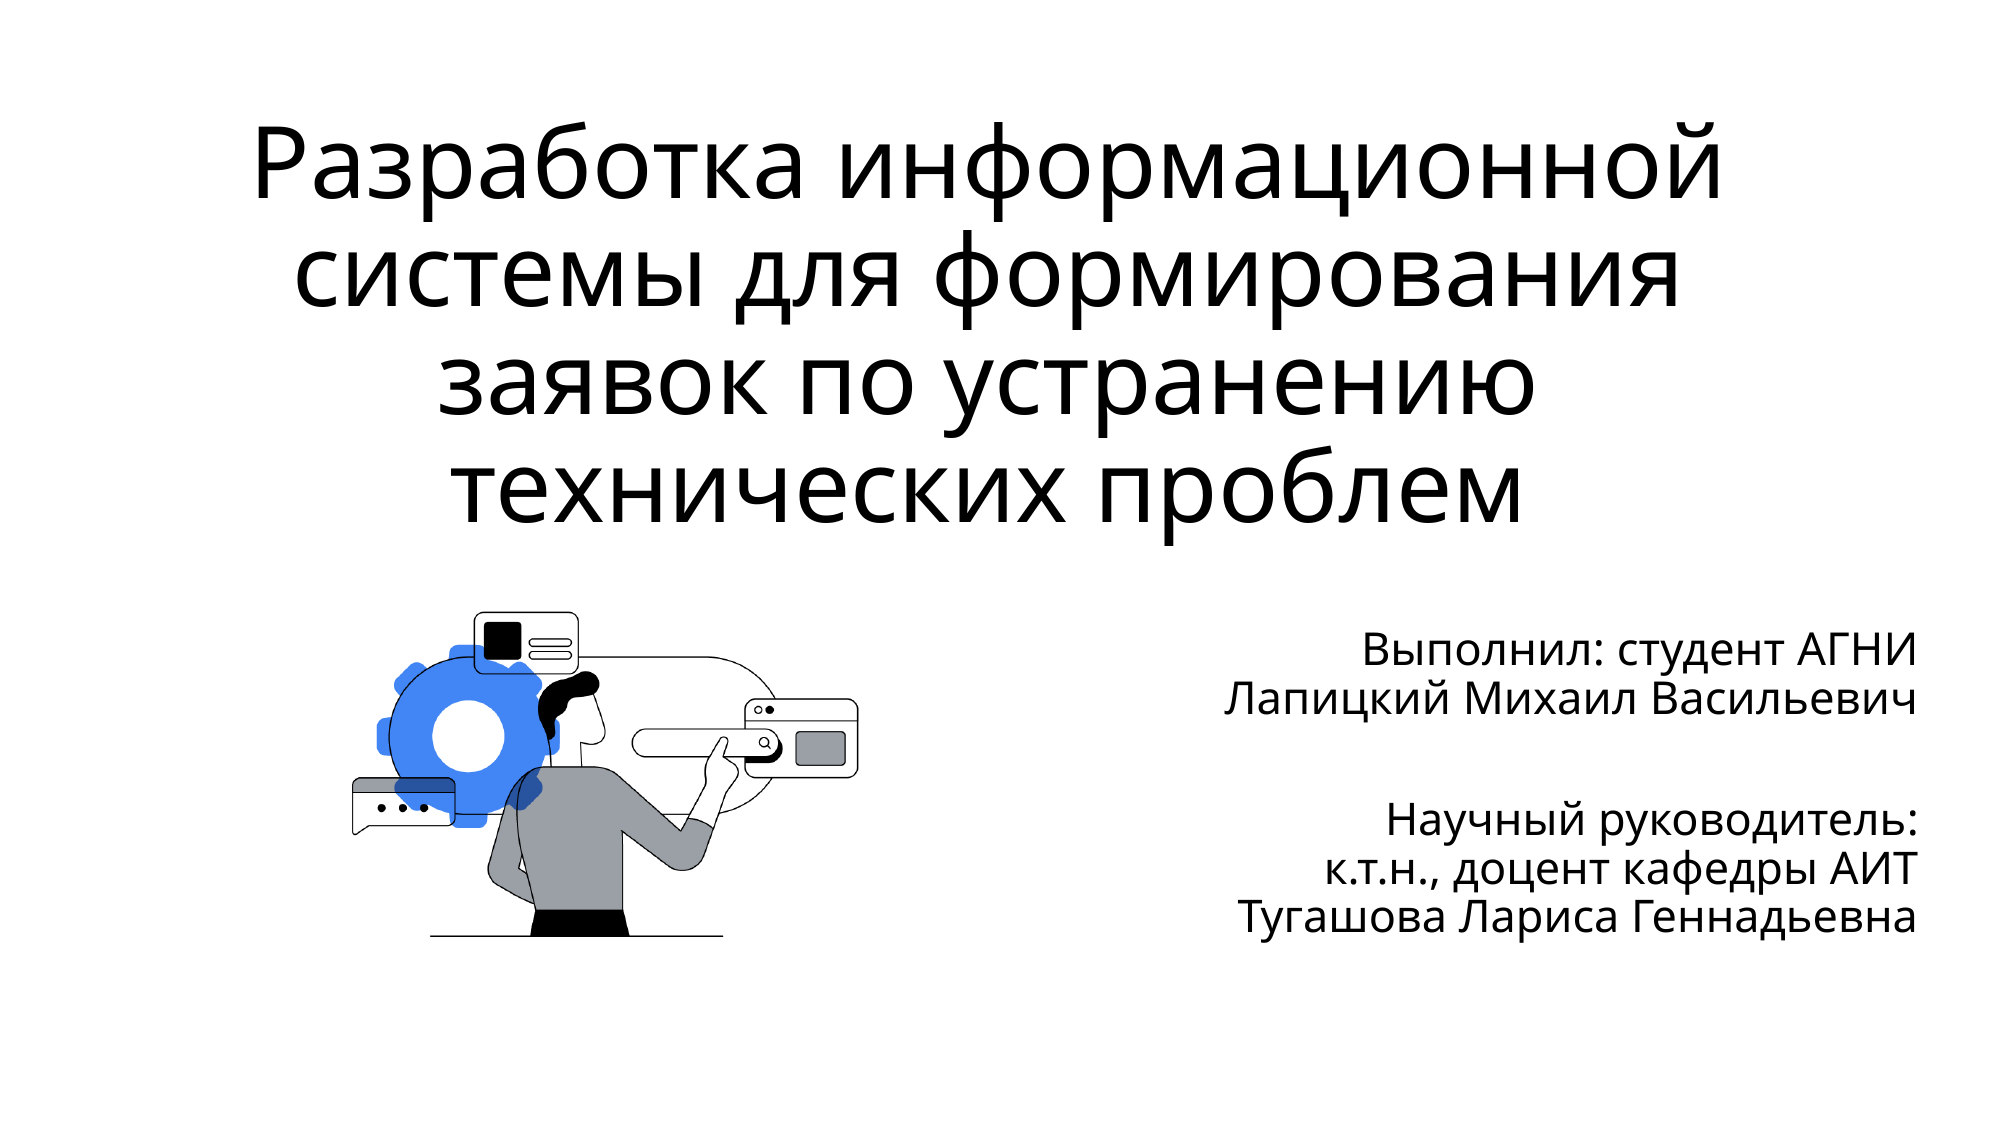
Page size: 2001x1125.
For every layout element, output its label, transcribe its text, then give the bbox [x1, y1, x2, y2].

text_box Научный руководитель: к.т.н., доцент кафедры АИТ Тугашова Лариса Геннадьевна [1202, 789, 1934, 1047]
title Разработка информационной системы для формирования заявок по устранению технических проблем [223, 53, 1755, 552]
picture [111, 575, 1080, 957]
subtitle Выполнил: студент АГНИ Лапицкий Михаил Васильевич [1202, 618, 1934, 789]
